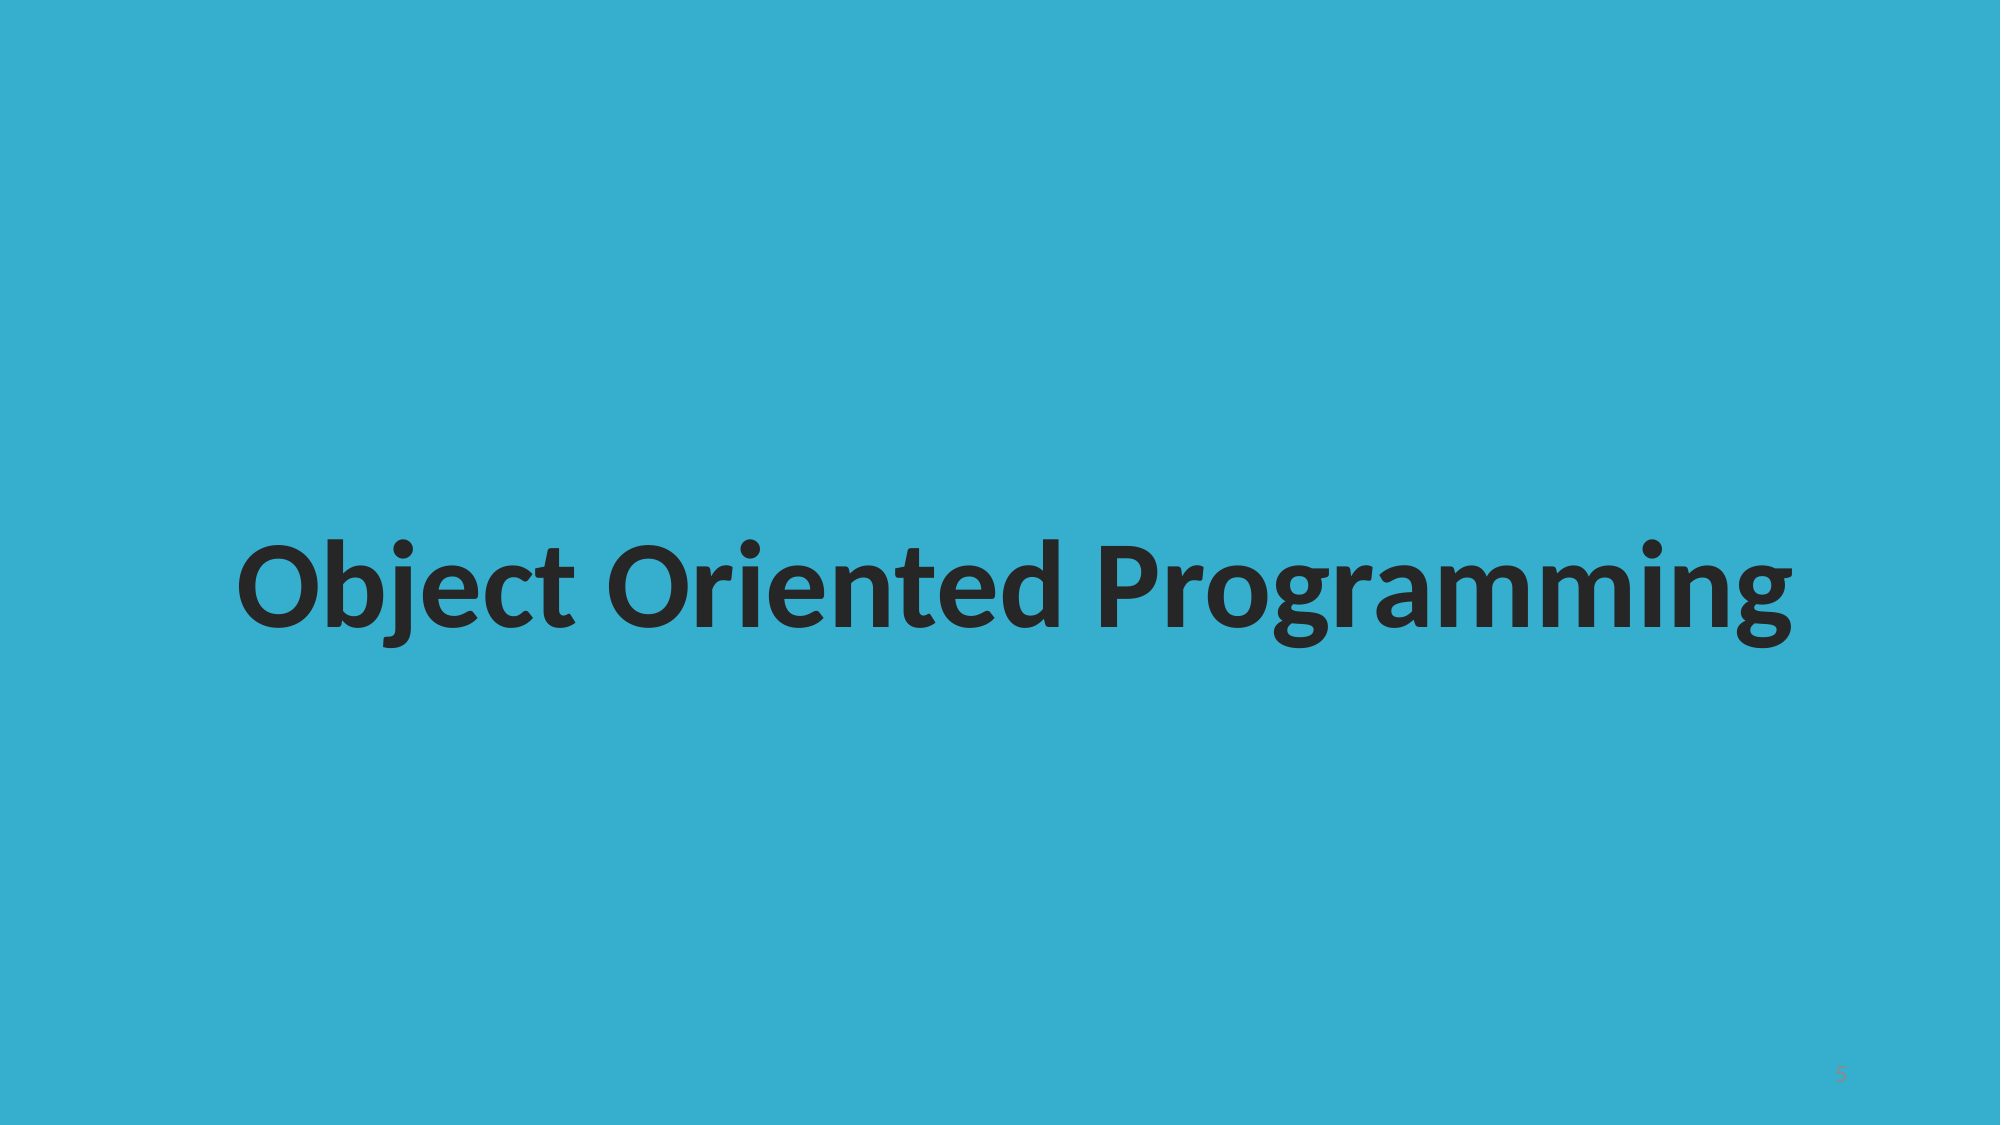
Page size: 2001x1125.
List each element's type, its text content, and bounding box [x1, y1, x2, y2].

slide_number 5 [1412, 1042, 1863, 1103]
title Object Oriented Programming [137, 487, 1895, 687]
